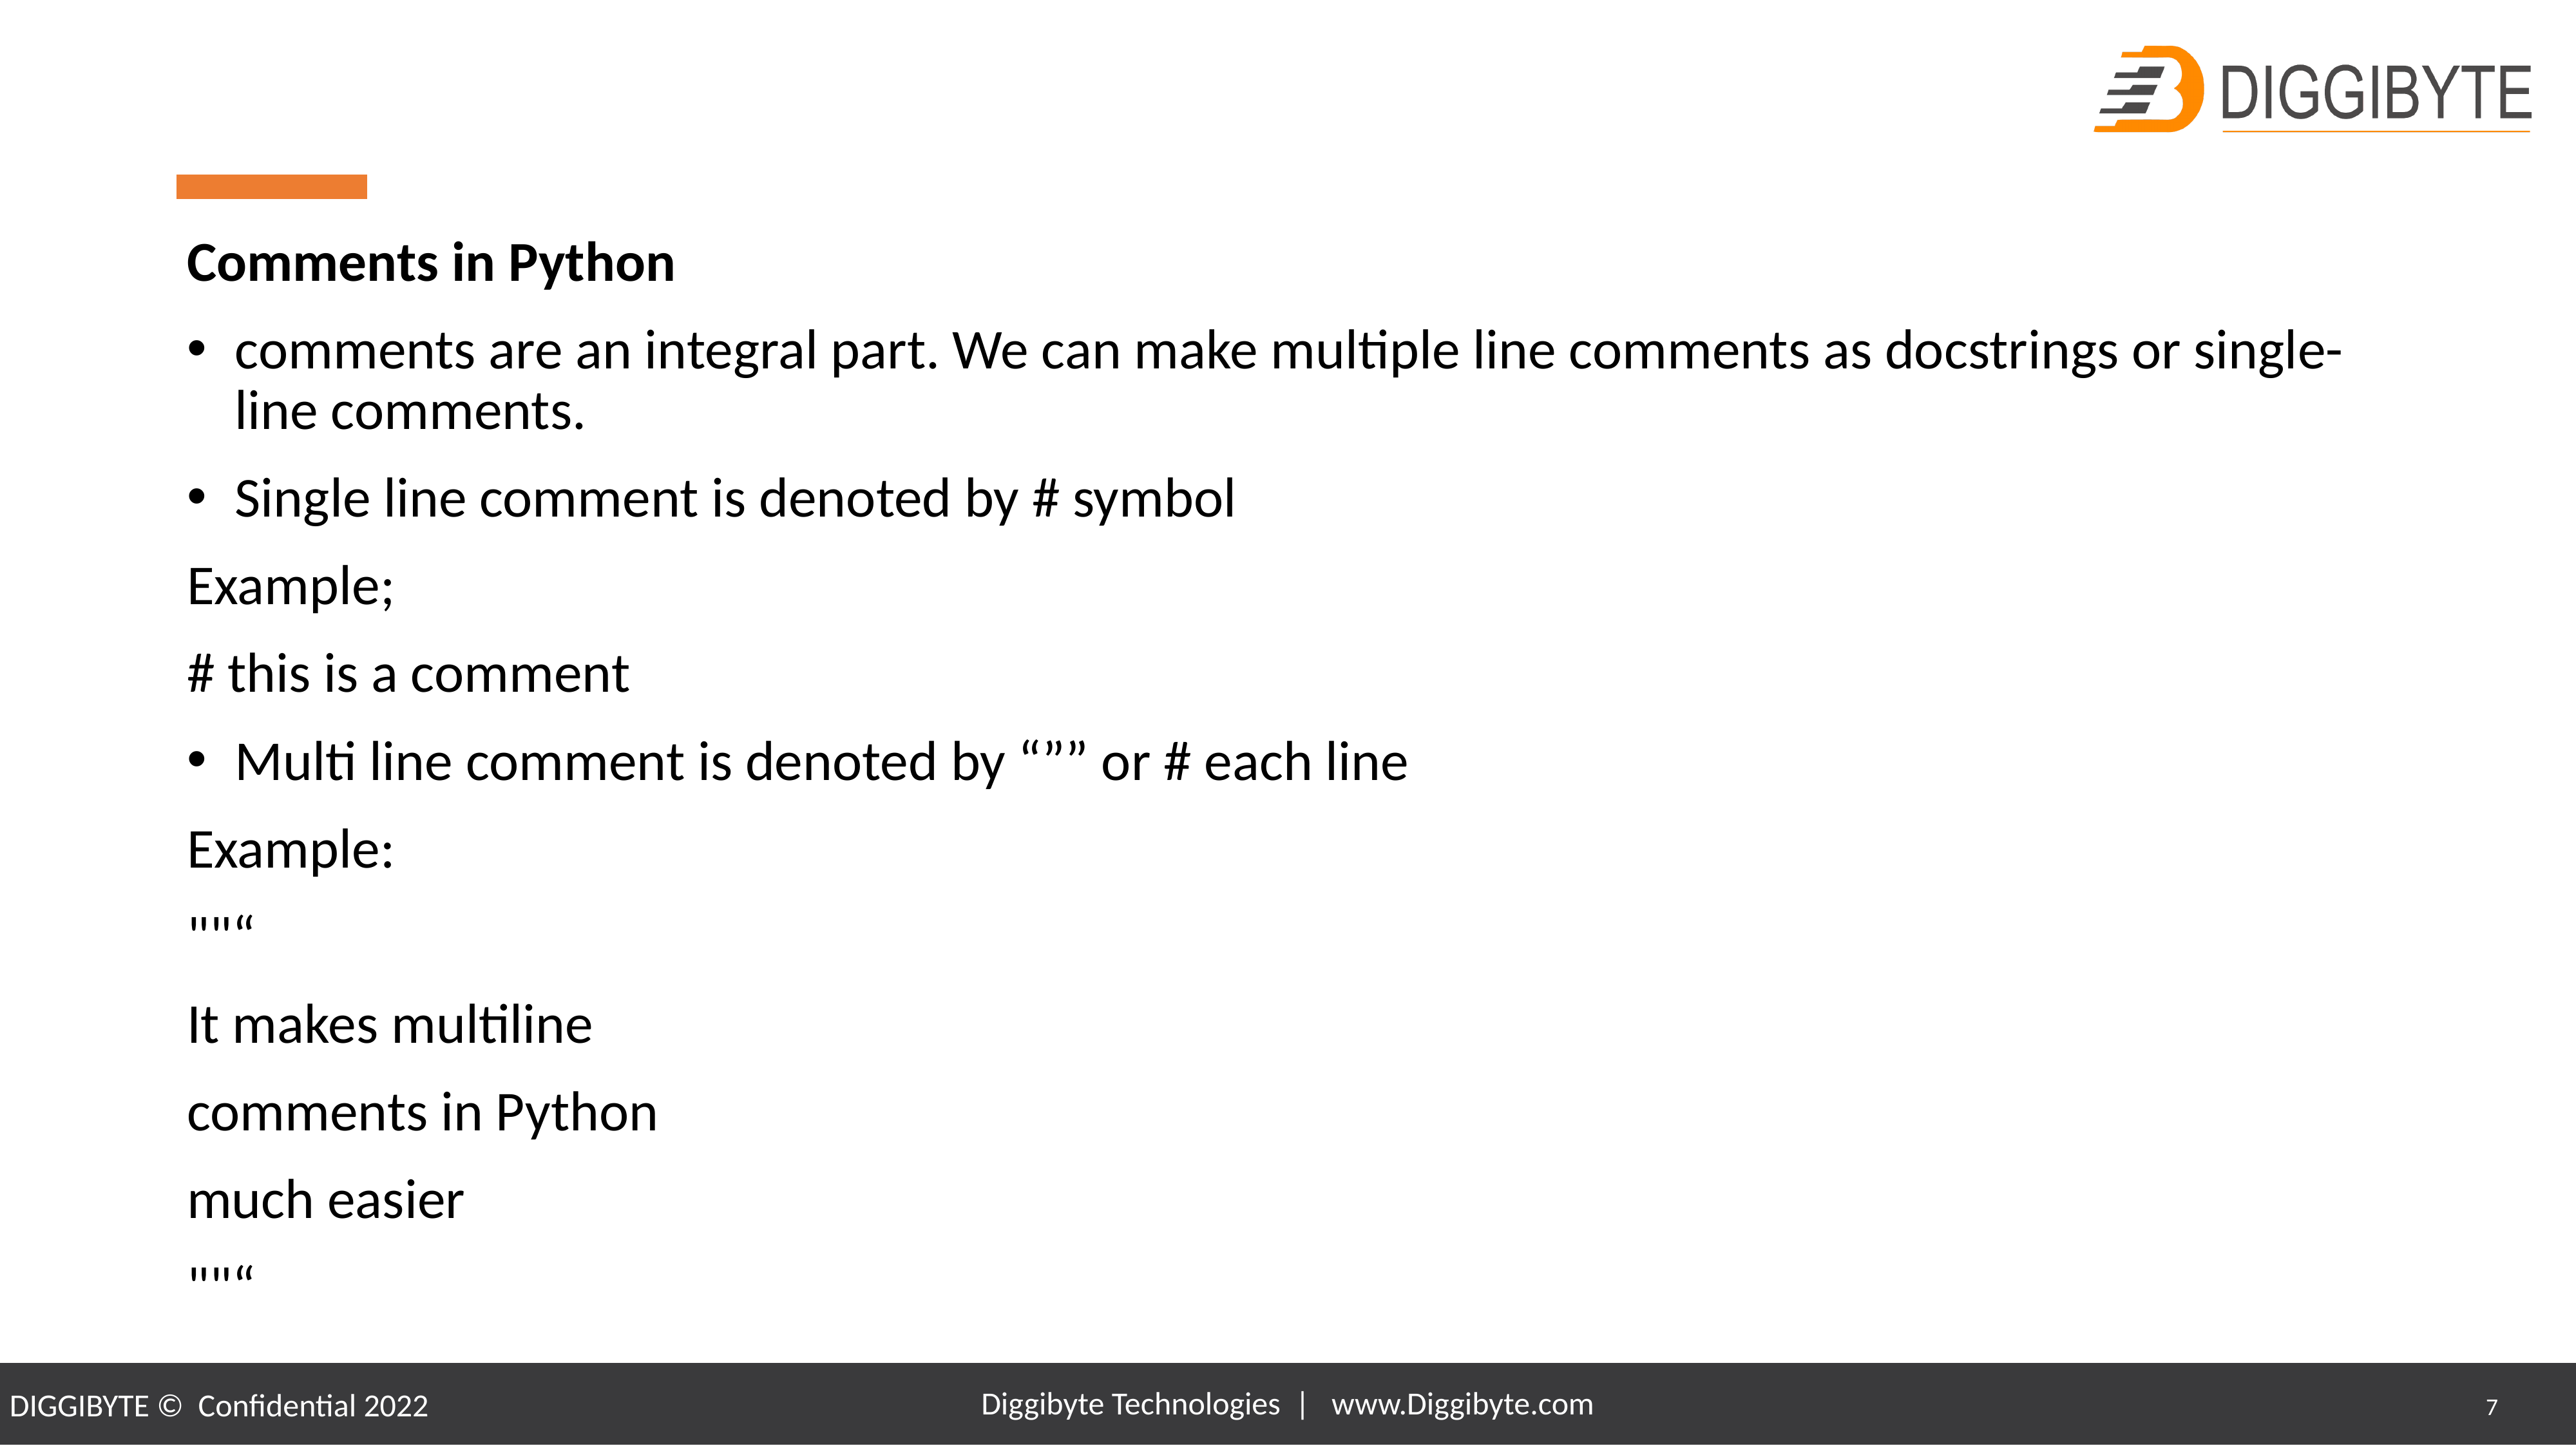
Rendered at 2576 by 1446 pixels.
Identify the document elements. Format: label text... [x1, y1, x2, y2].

list Comments in Python comments are an integral part. We can make multiple line comments as docstrings or single-line comments. Single line comment is denoted by # symbol Example; # this is a comment Multi line comment is denoted by “”” or # each line Example: ""“ It makes multiline comments in Python much easier ""“ [177, 227, 2399, 1303]
footer Diggibyte Technologies | www.Diggibyte.com [853, 1363, 1723, 1440]
slide_number 7 [2456, 1367, 2528, 1444]
picture [2054, 0, 2558, 231]
